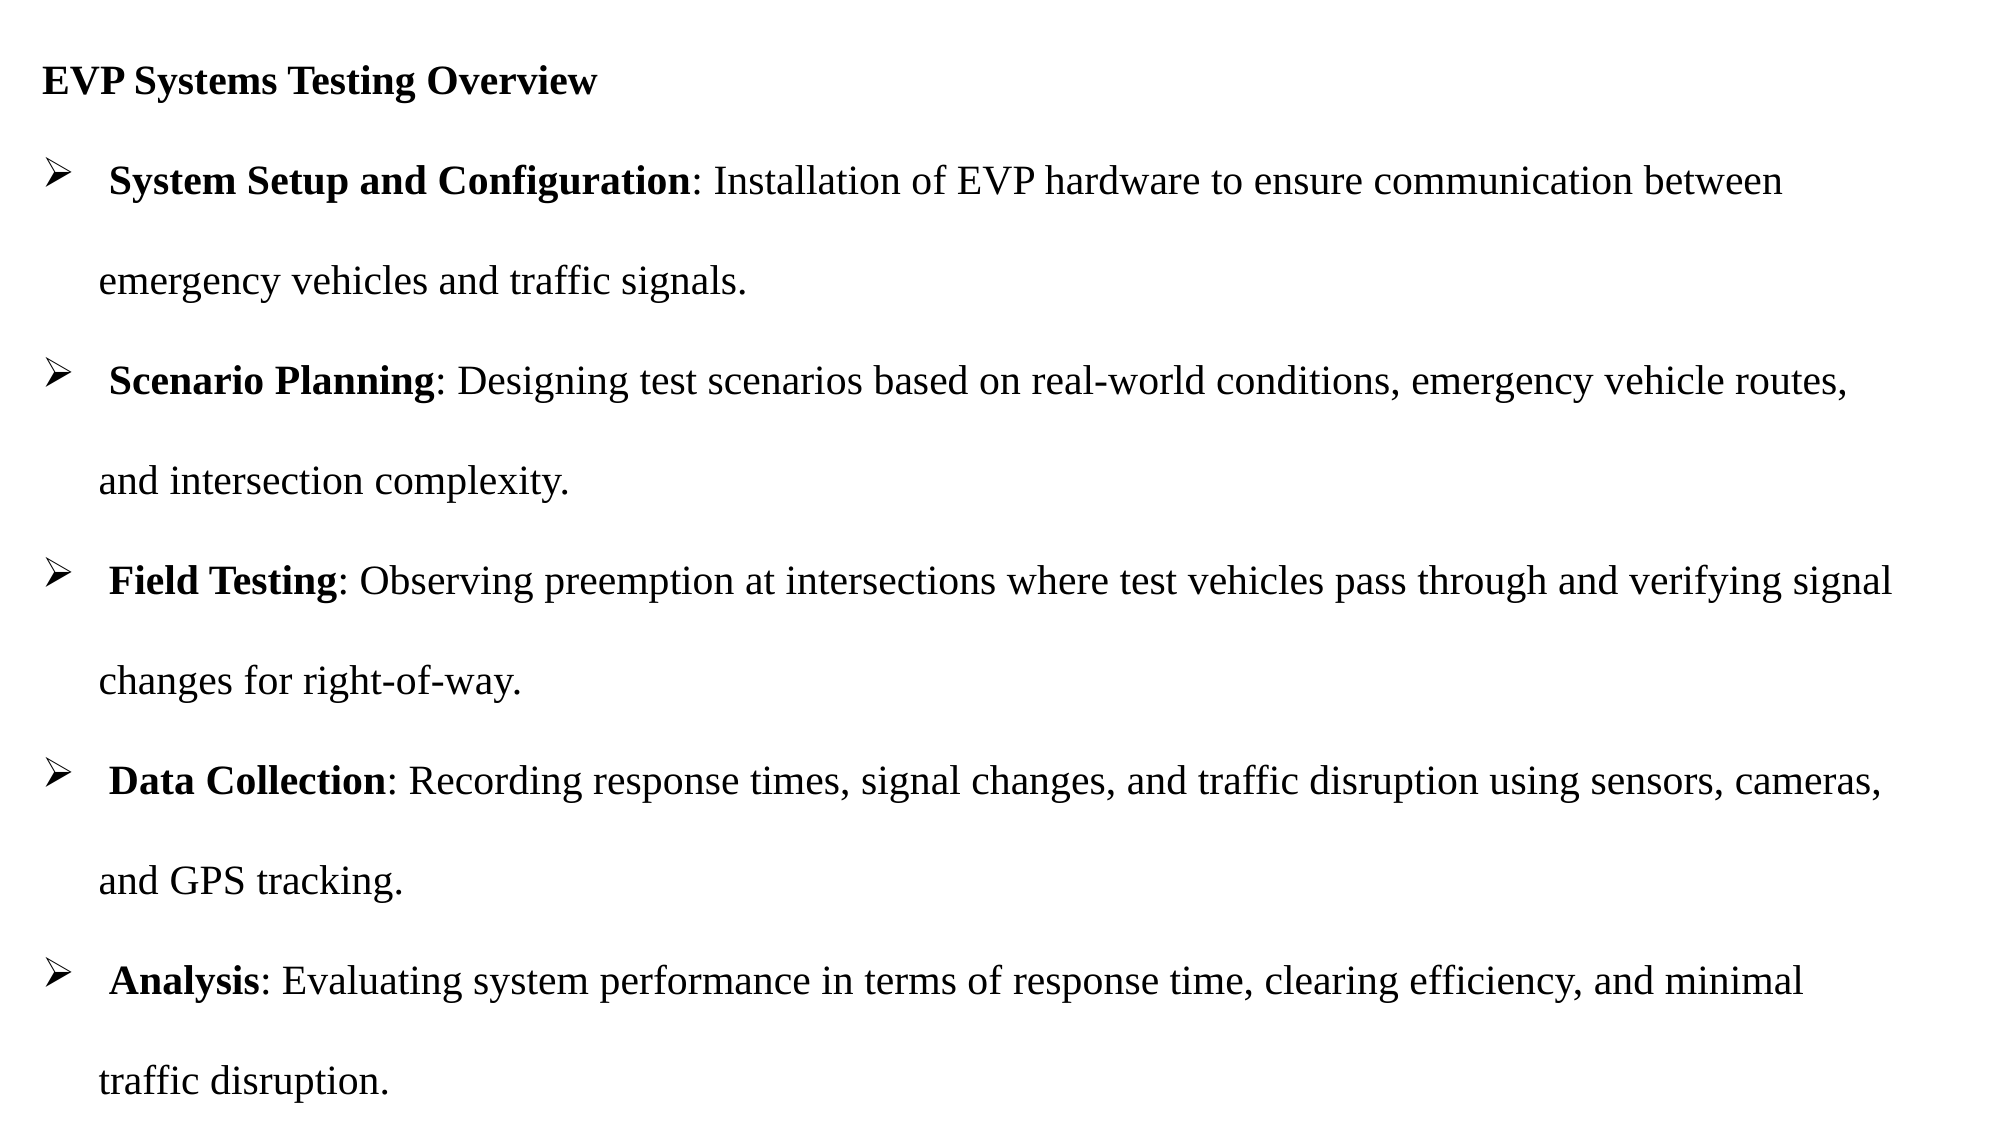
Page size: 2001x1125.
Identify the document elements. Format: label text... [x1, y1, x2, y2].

text_box EVP Systems Testing Overview System Setup and Configuration: Installation of EVP hardware to ensure communication between emergency vehicles and traffic signals. Scenario Planning: Designing test scenarios based on real-world conditions, emergency vehicle routes, and intersection complexity. Field Testing: Observing preemption at intersections where test vehicles pass through and verifying signal changes for right-of-way. Data Collection: Recording response times, signal changes, and traffic disruption using sensors, cameras, and GPS tracking. Analysis: Evaluating system performance in terms of response time, clearing efficiency, and minimal traffic disruption. [27, 45, 1929, 1111]
